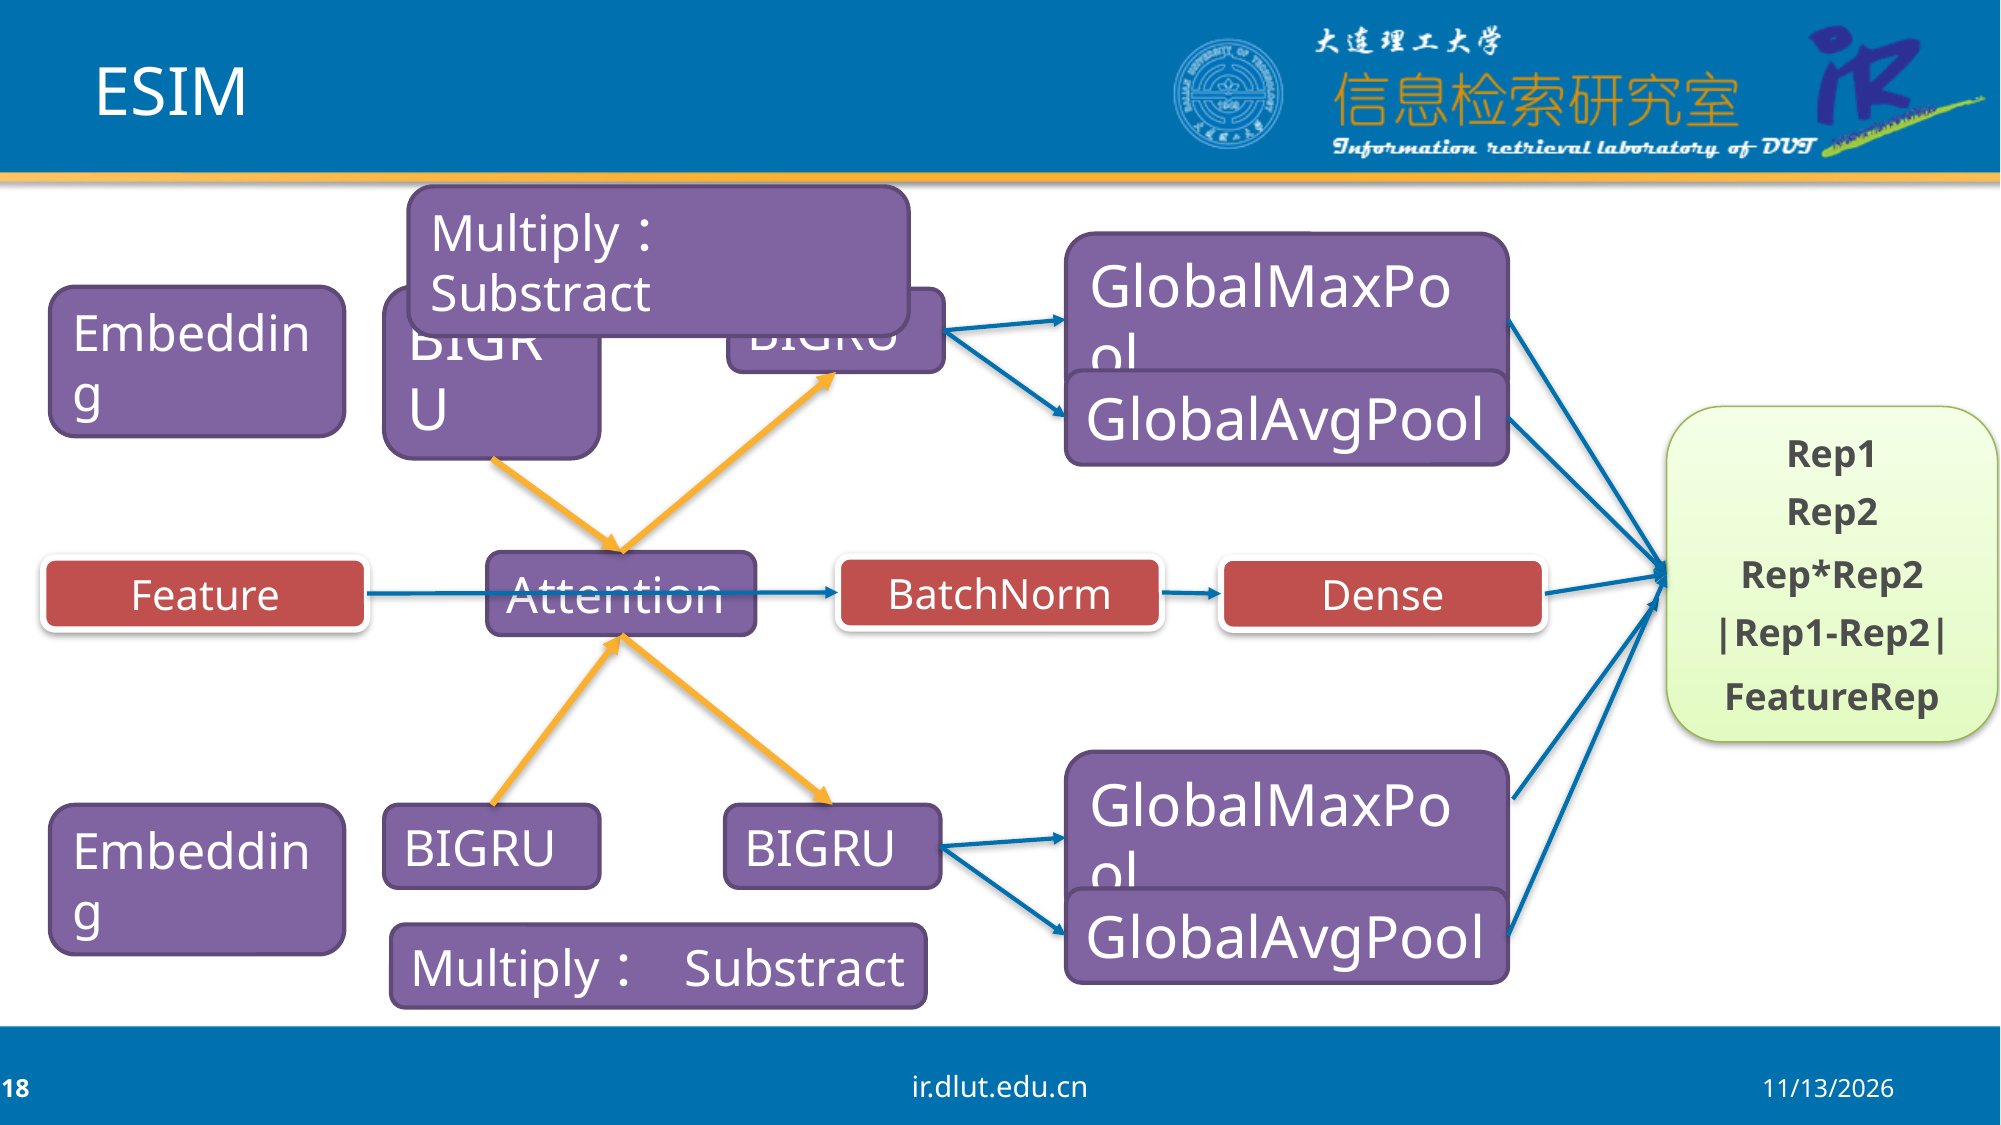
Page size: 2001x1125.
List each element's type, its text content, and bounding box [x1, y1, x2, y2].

text_box BIGRU [726, 286, 938, 375]
text_box Feature [40, 554, 371, 633]
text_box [1507, 588, 1667, 937]
text_box GlobalAvgPool [1063, 886, 1511, 985]
text_box Dense [1217, 554, 1502, 633]
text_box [491, 635, 619, 805]
text_box BIGRU [722, 802, 935, 890]
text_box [940, 798, 1067, 846]
title ESIM [78, 40, 1258, 138]
text_box Attention [485, 603, 758, 635]
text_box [943, 280, 1067, 330]
text_box GlobalMaxPool [1063, 749, 1502, 889]
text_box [620, 635, 833, 805]
text_box GlobalMaxPool [1063, 231, 1511, 371]
text_box BIGRU [381, 285, 602, 461]
text_box GlobalAvgPool [1063, 368, 1501, 467]
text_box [1507, 280, 1667, 417]
text_box Attention [485, 556, 758, 589]
text_box Multiply： Substract [406, 184, 911, 339]
text_box BIGRU [381, 802, 602, 890]
text_box Multiply： Substract [388, 922, 928, 1010]
text_box Embedding [47, 284, 347, 439]
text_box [940, 846, 1067, 937]
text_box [620, 372, 837, 553]
text_box Embedding [47, 802, 347, 957]
text_box BatchNorm [834, 553, 1166, 632]
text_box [1507, 417, 1667, 588]
picture [0, 0, 2001, 1125]
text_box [491, 381, 615, 553]
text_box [943, 330, 1067, 419]
text_box Rep1 Rep2 Rep*Rep2 |Rep1-Rep2| FeatureRep [1671, 405, 1999, 743]
